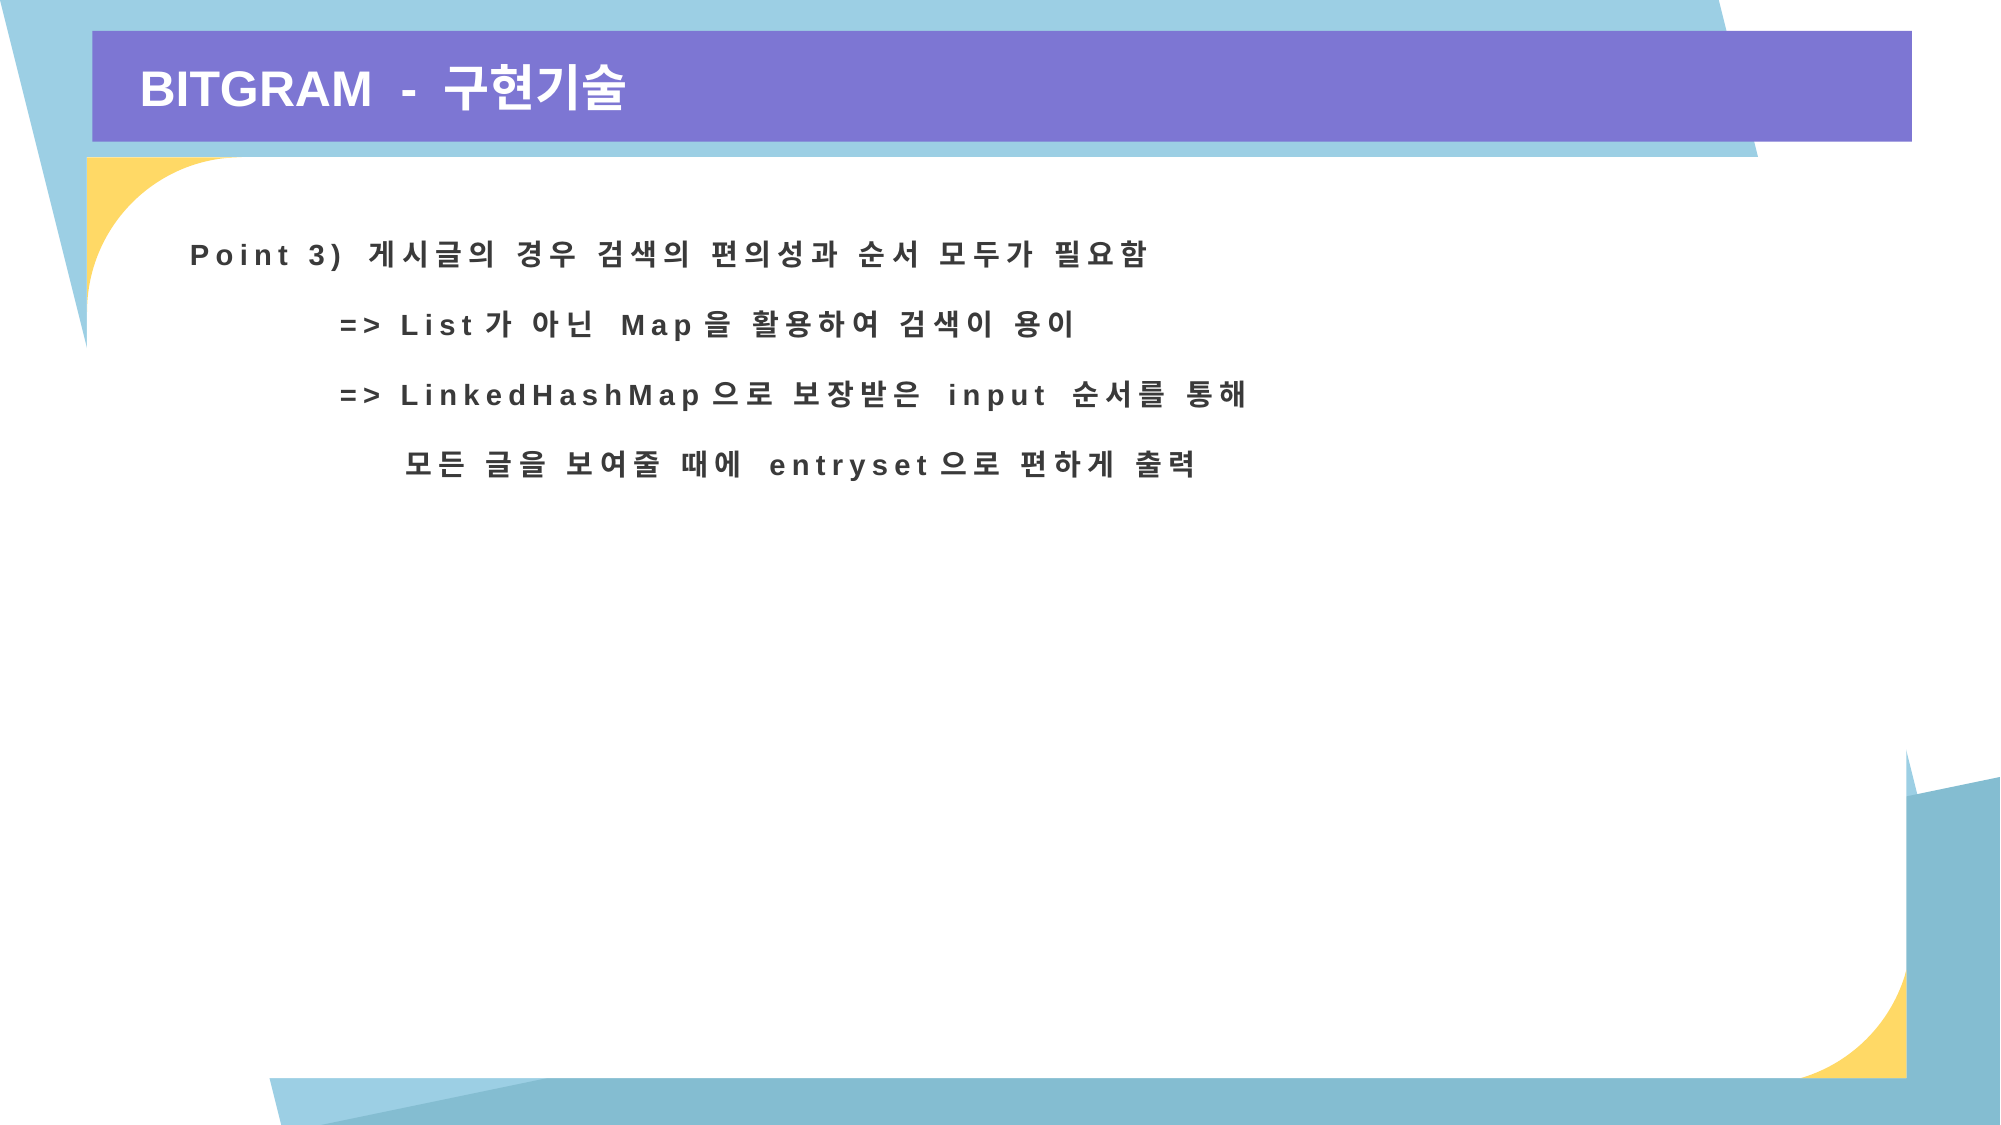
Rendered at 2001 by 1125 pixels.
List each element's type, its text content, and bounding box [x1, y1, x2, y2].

text_box BITGRAM - 구현기술 [91, 30, 1913, 143]
text_box [1907, 748, 1918, 794]
text_box [0, 0, 1760, 349]
text_box [320, 775, 2000, 1125]
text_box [86, 157, 1907, 1079]
text_box [268, 1079, 532, 1125]
